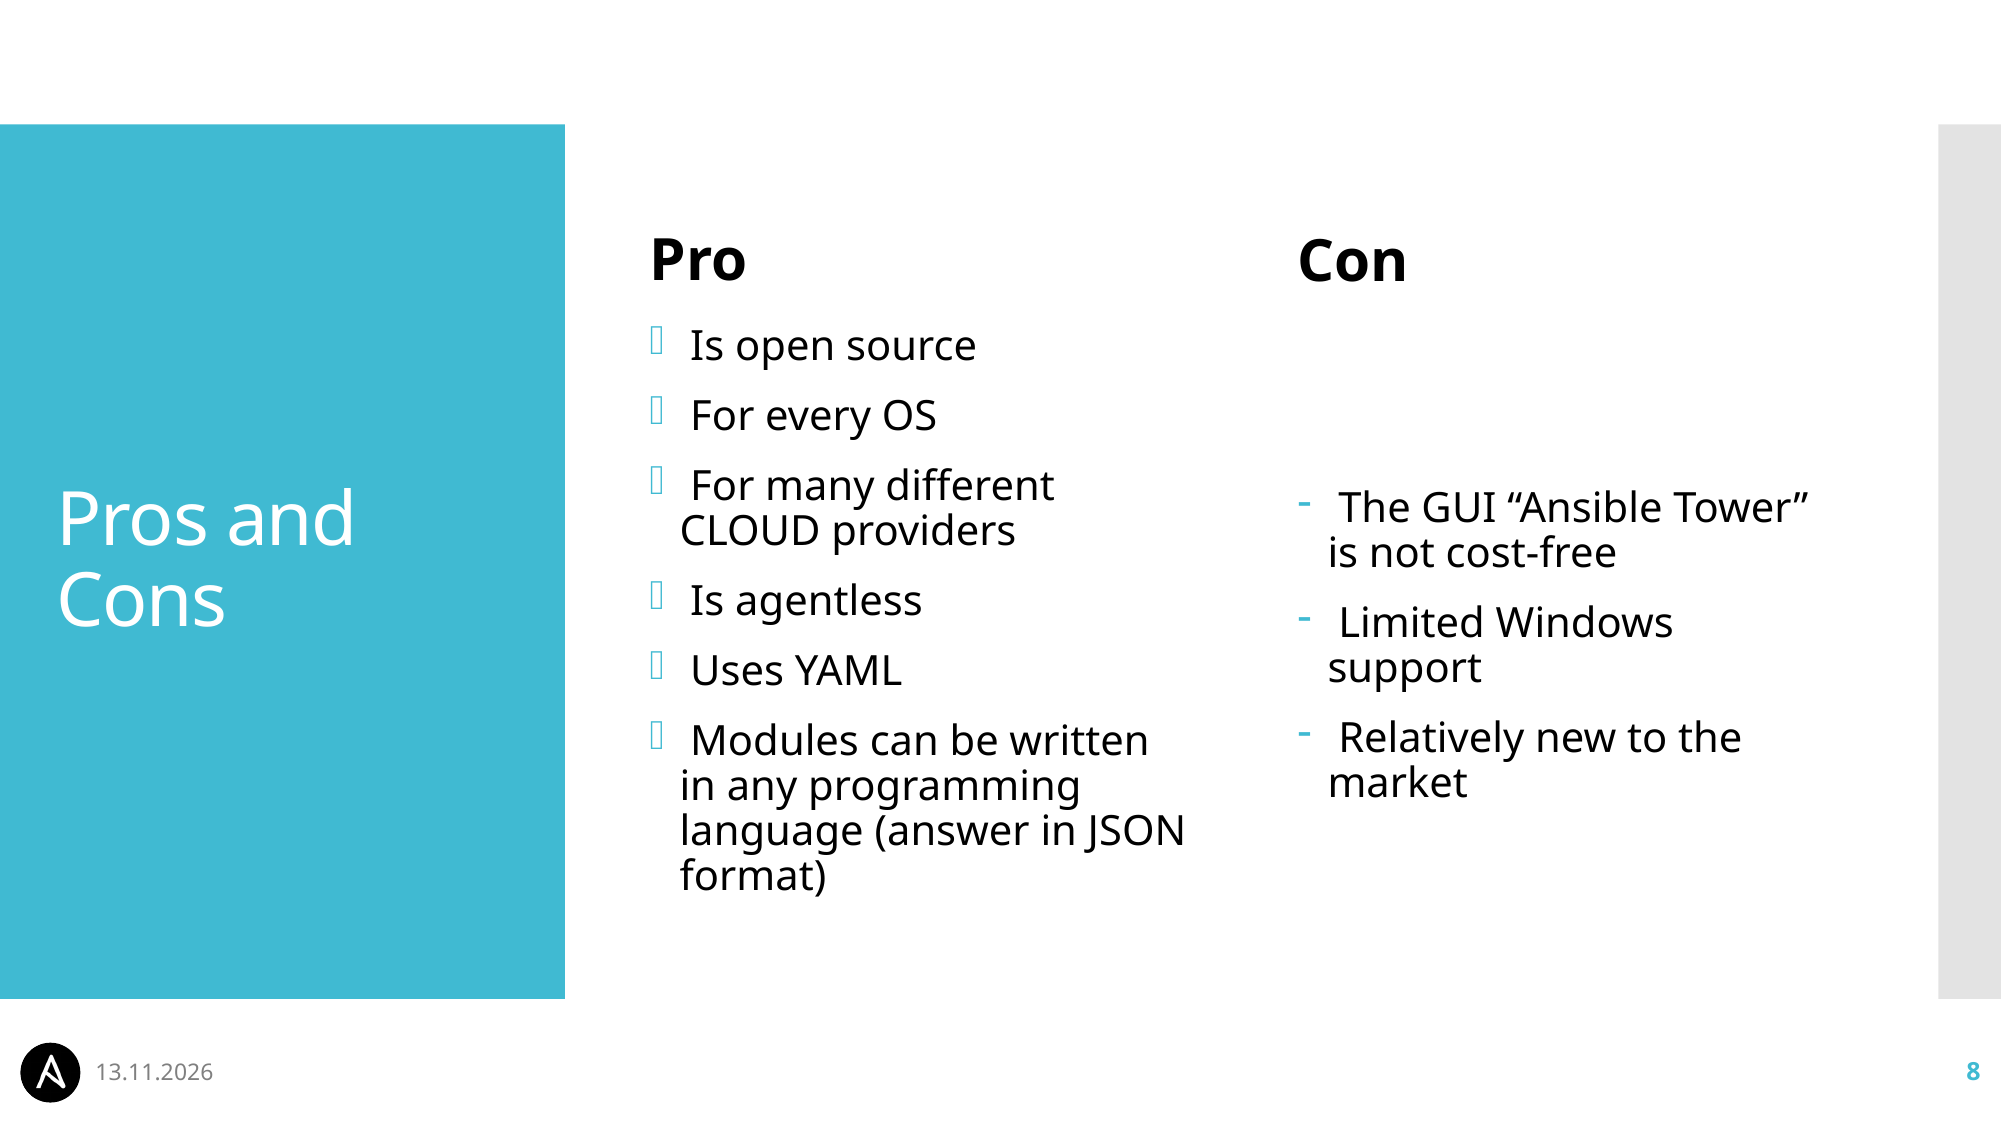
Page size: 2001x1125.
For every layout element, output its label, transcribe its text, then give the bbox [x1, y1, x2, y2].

list The GUI “Ansible Tower” is not cost-free Limited Windows support Relatively new to the market [1282, 316, 1853, 977]
list Pro [634, 167, 1205, 301]
list Con [1282, 167, 1853, 302]
picture [20, 1042, 80, 1103]
list Is open source For every OS For many different CLOUD providers Is agentless Uses YAML Modules can be written in any programming language (answer in JSON format) [634, 316, 1205, 977]
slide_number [80, 1042, 531, 1103]
slide_number 8 [1744, 1042, 1996, 1103]
title Pros and Cons [41, 184, 525, 940]
